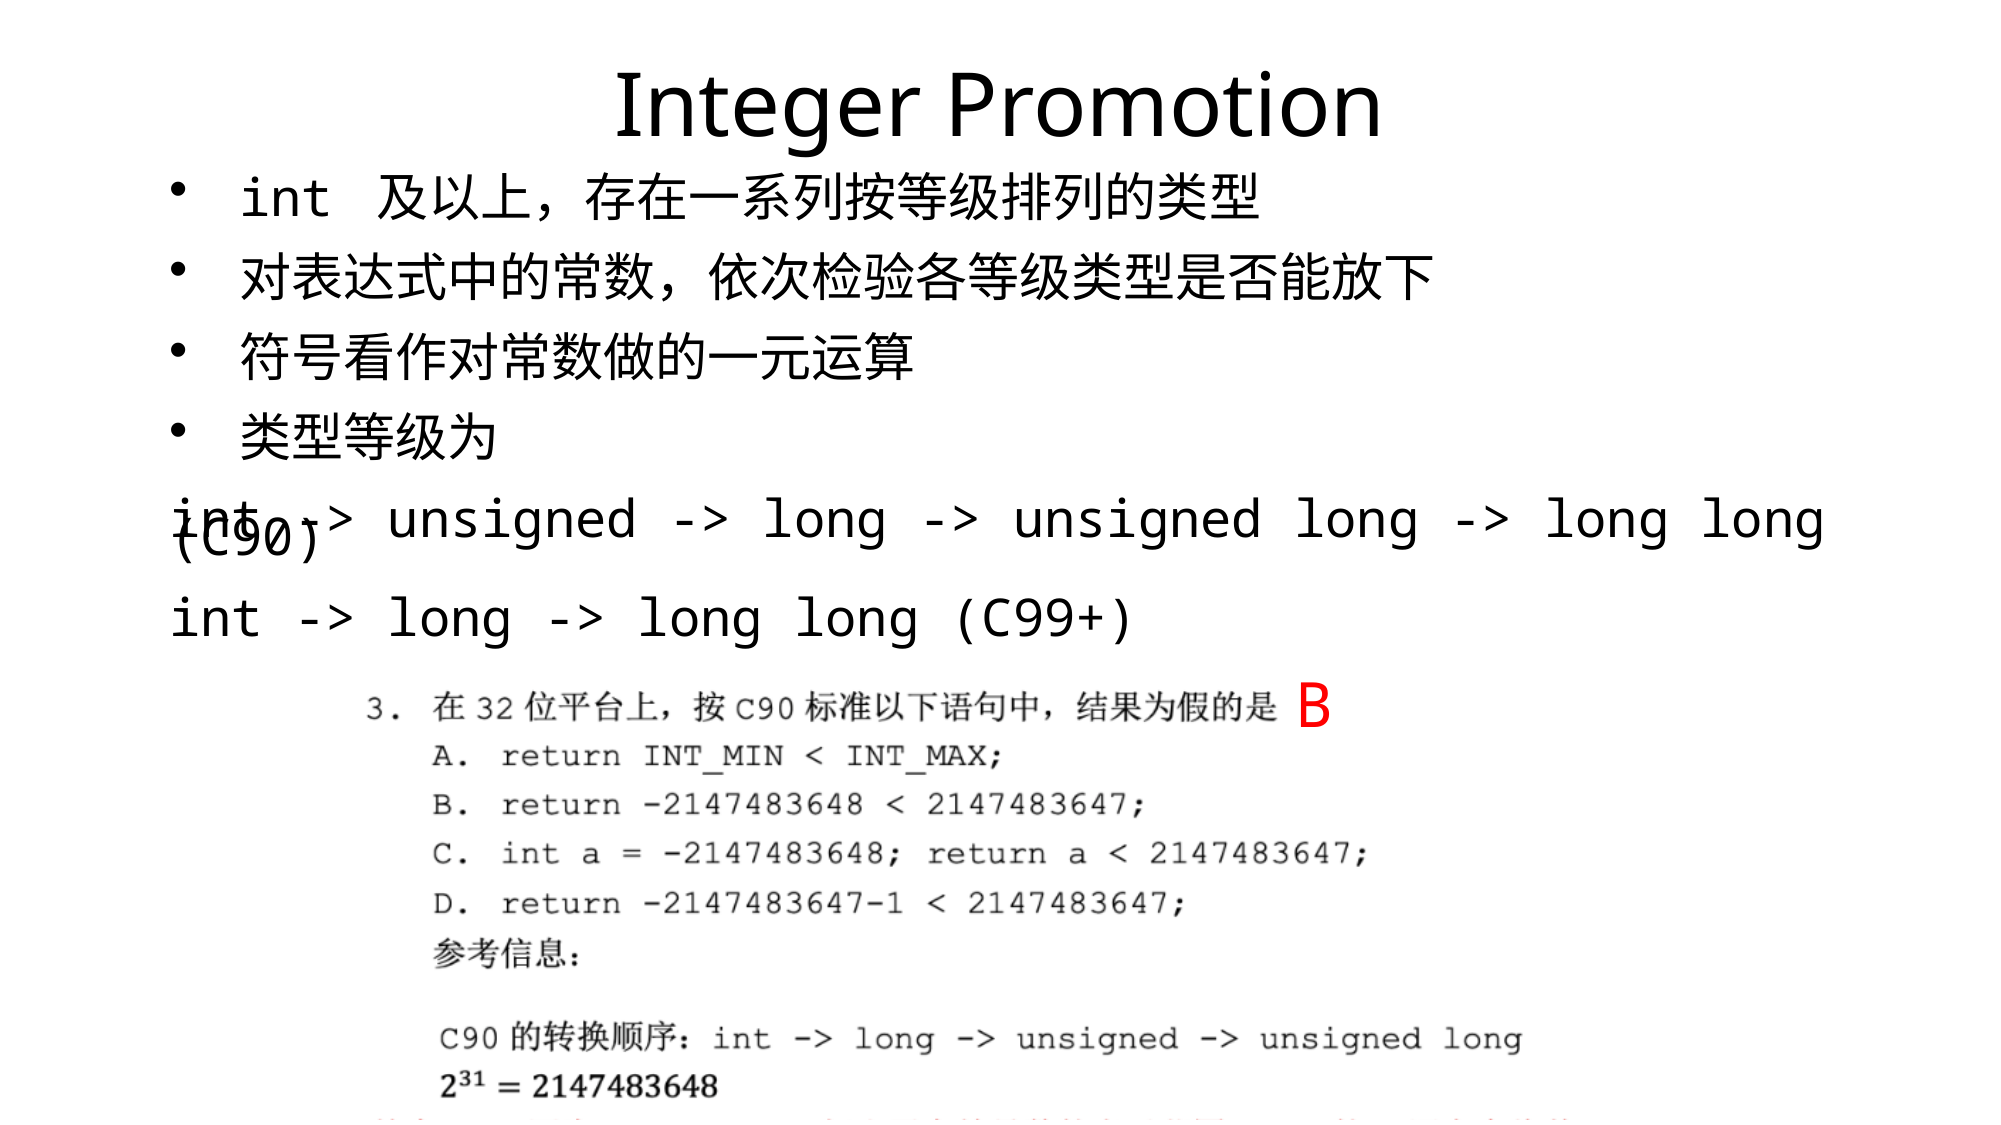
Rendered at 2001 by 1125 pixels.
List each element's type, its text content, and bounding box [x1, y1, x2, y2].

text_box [280, 651, 1720, 1120]
text_box Integer Promotion [609, 43, 1390, 159]
text_box int 及以上，存在一系列按等级排列的类型 对表达式中的常数，依次检验各等级类型是否能放下 符号看作对常数做的一元运算 类型等级为 int -> unsigned -> long -> unsigned long -> long long (C90) int -> long -> long long (C99+) [164, 197, 1916, 885]
